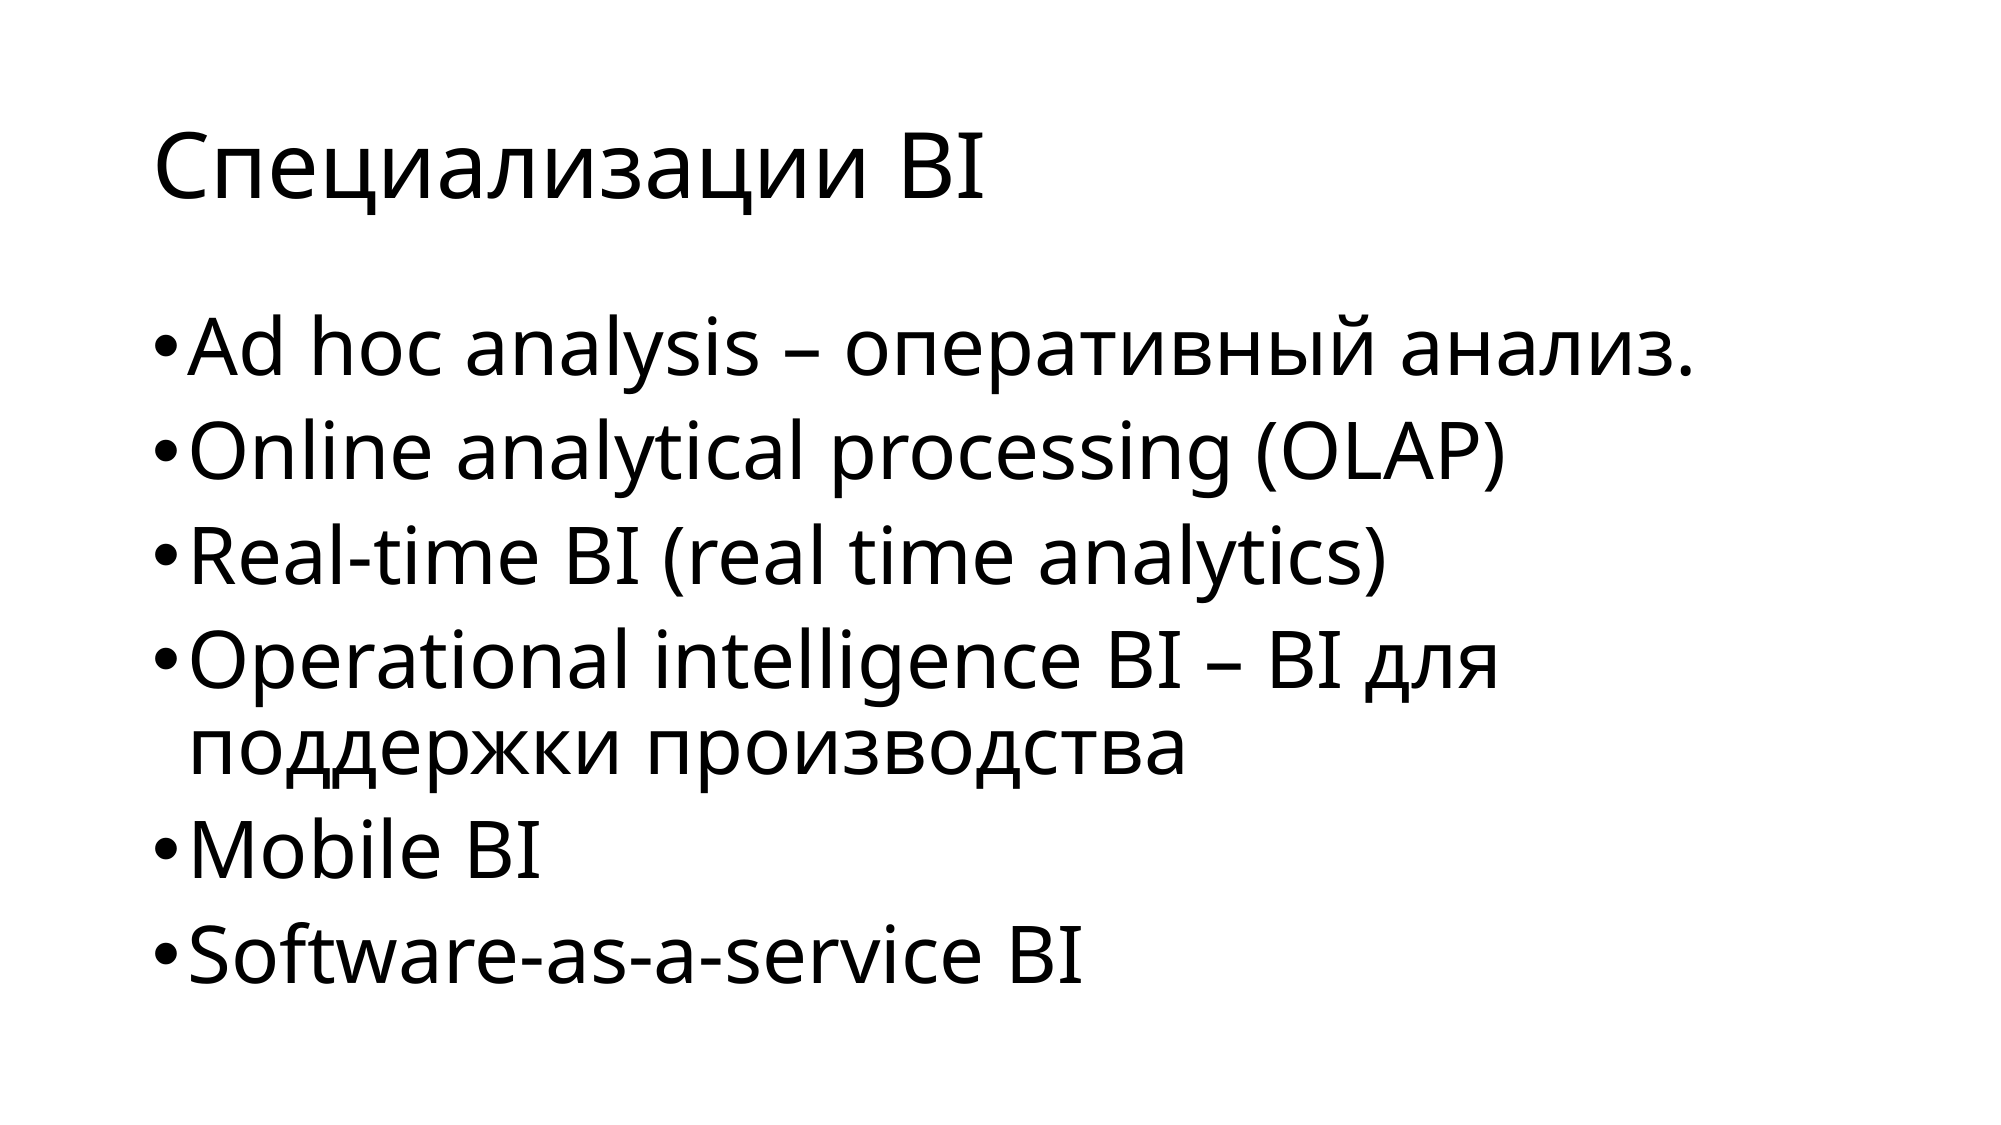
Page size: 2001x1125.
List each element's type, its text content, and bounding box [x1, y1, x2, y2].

title Специализации BI [137, 59, 1863, 278]
list Ad hoc analysis – оперативный анализ. Online analytical processing (OLAP) Real-time BI (real time analytics) Operational intelligence BI – BI для поддержки производства Mobile BI Software-as-a-service BI [137, 299, 1863, 1014]
